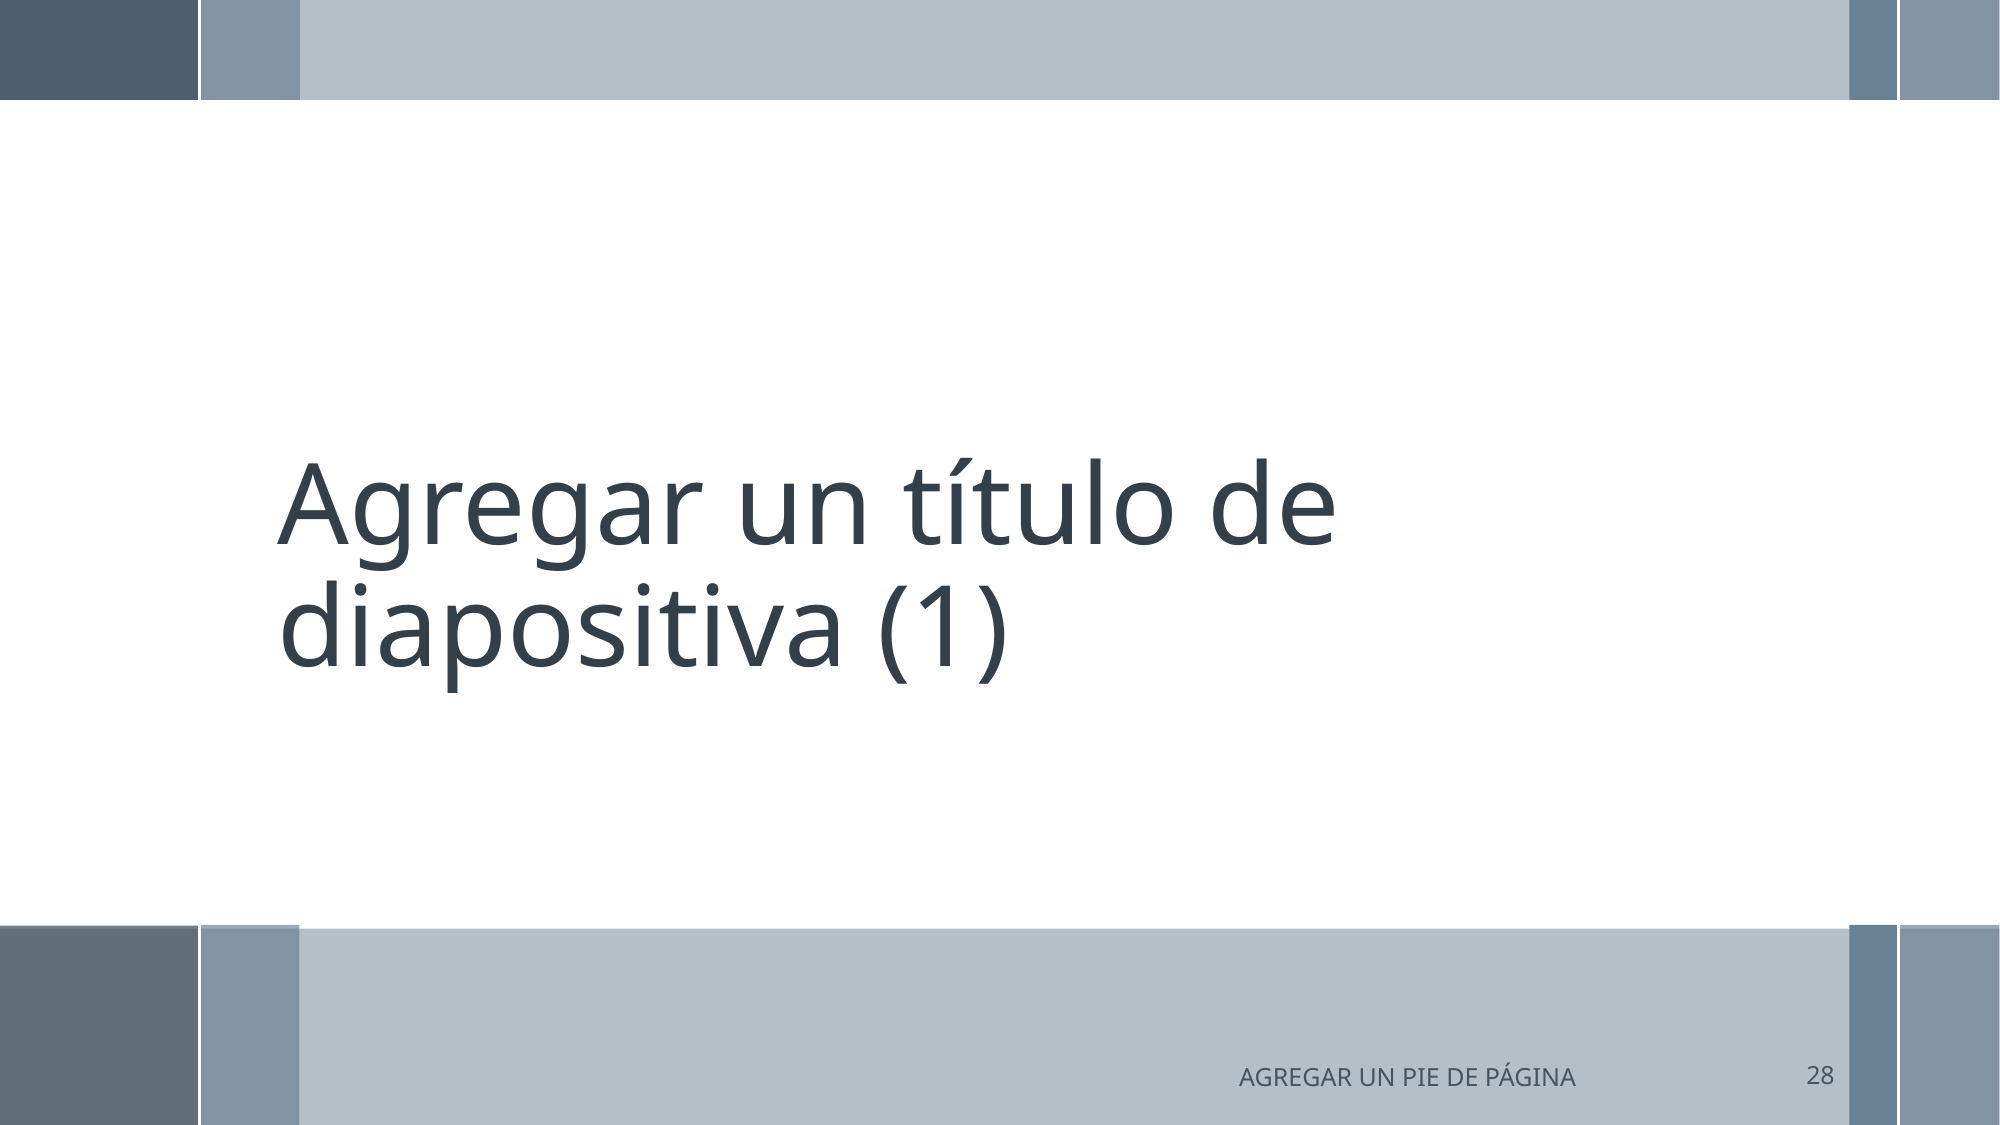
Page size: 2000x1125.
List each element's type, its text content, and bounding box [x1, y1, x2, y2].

title Agregar un título de diapositiva (1) [262, 262, 1622, 698]
slide_number 28 [1749, 1046, 1850, 1107]
footer Agregar un pie de página [1082, 1046, 1734, 1107]
